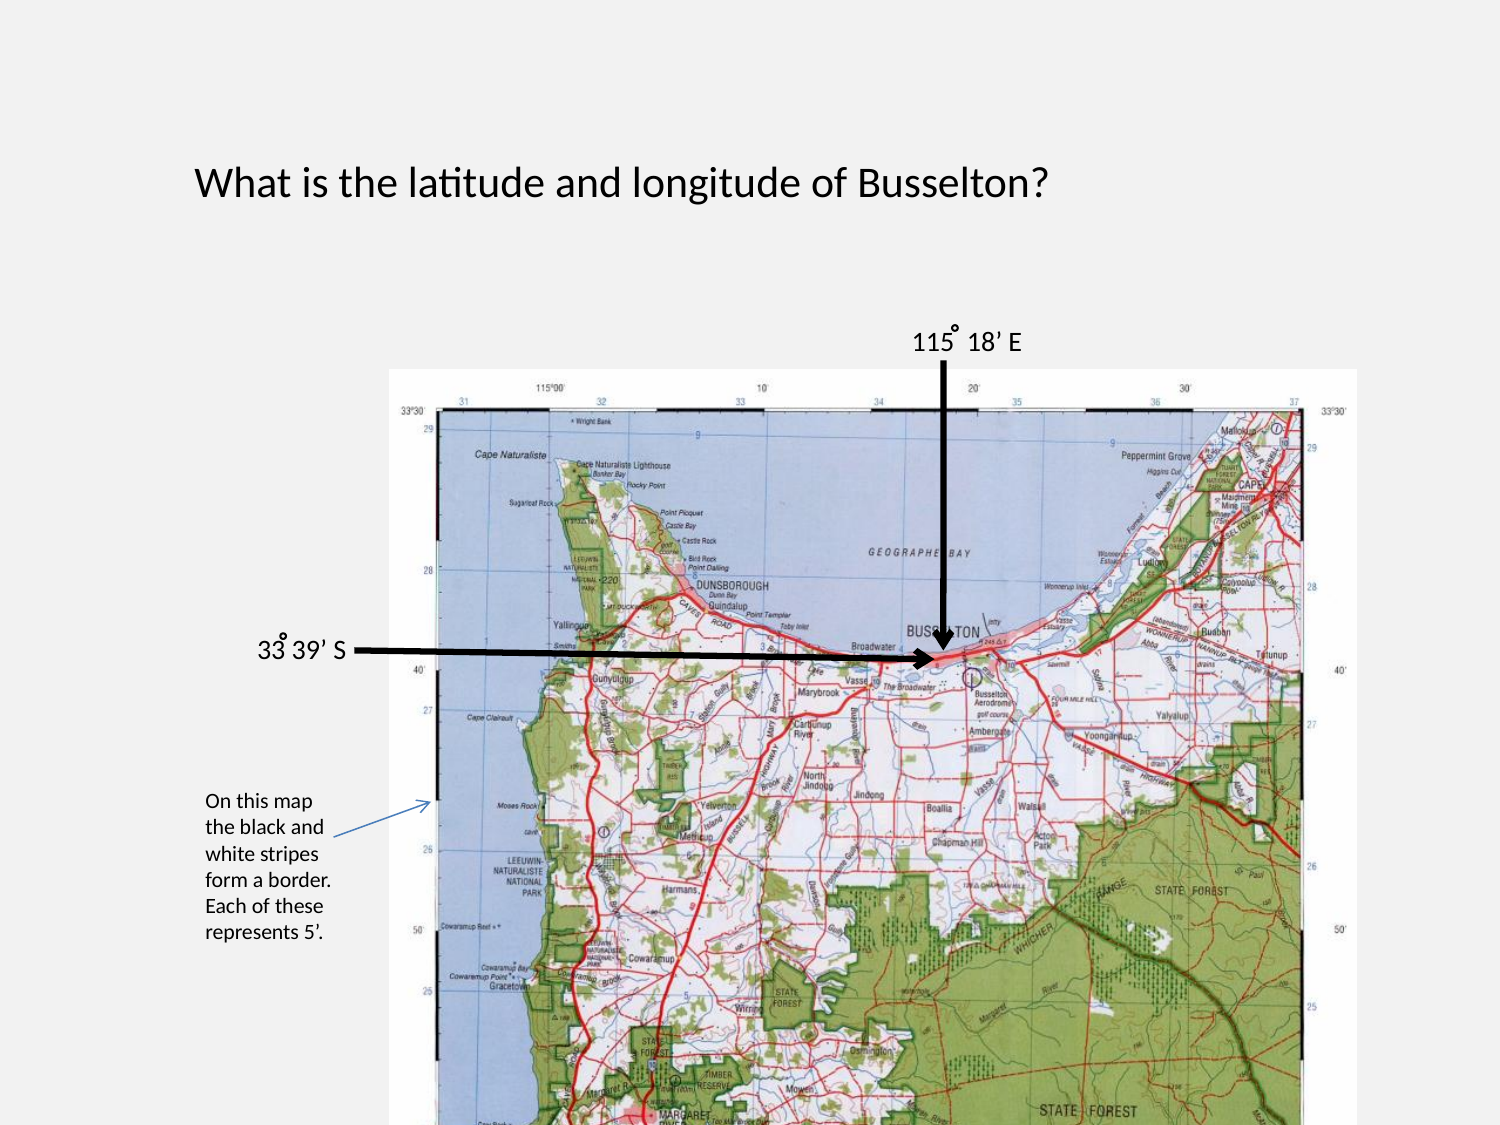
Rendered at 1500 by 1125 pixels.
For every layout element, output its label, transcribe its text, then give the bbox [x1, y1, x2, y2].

text_box 33 39’ S [236, 624, 364, 673]
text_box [354, 650, 935, 660]
text_box 115 18’ E [890, 316, 1067, 365]
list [389, 368, 1357, 1125]
title What is the latitude and longitude of Busselton? [143, 140, 1102, 220]
text_box [278, 631, 289, 642]
text_box On this map the black and white stripes form a border. Each of these represents 5’. [190, 779, 355, 952]
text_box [333, 801, 432, 838]
text_box [950, 323, 960, 333]
